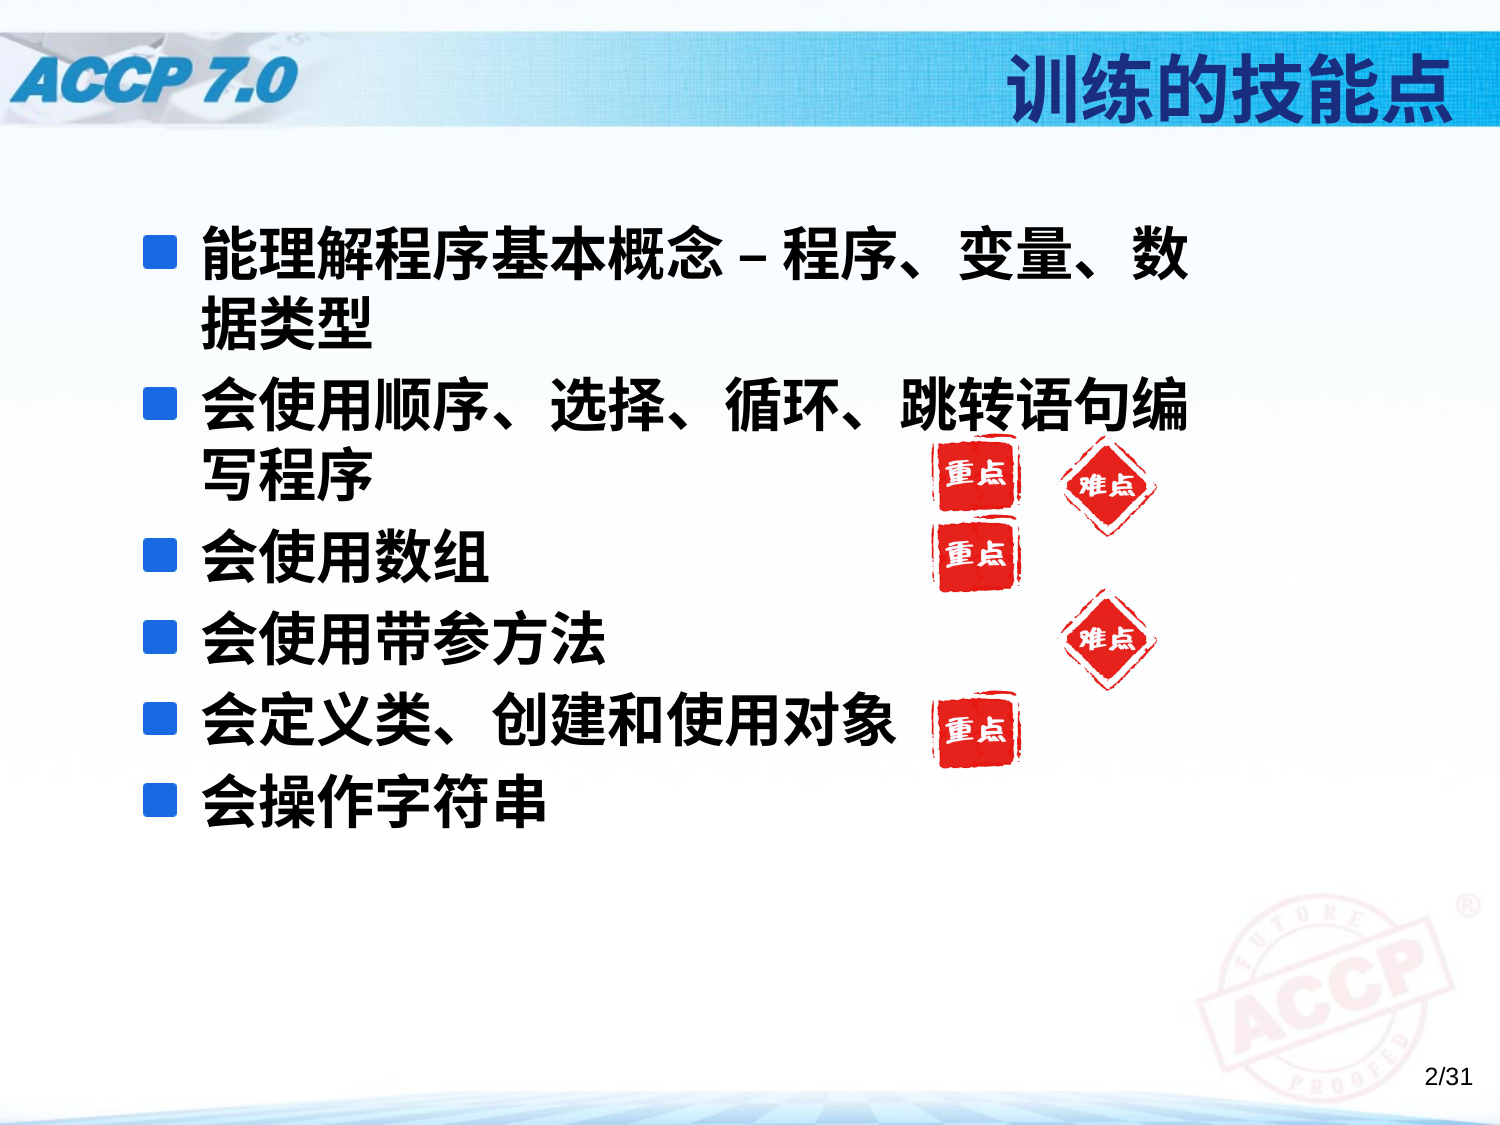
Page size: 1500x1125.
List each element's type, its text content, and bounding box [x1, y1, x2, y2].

picture [0, 0, 1500, 1125]
slide_number 2/31 [1138, 1053, 1489, 1114]
list 能理解程序基本概念 – 程序、变量、数据类型 会使用顺序、选择、循环、跳转语句编写程序 会使用数组 会使用带参方法 会定义类、创建和使用对象 会操作字符串 [128, 209, 1255, 1032]
title 训练的技能点 [120, 34, 1471, 183]
